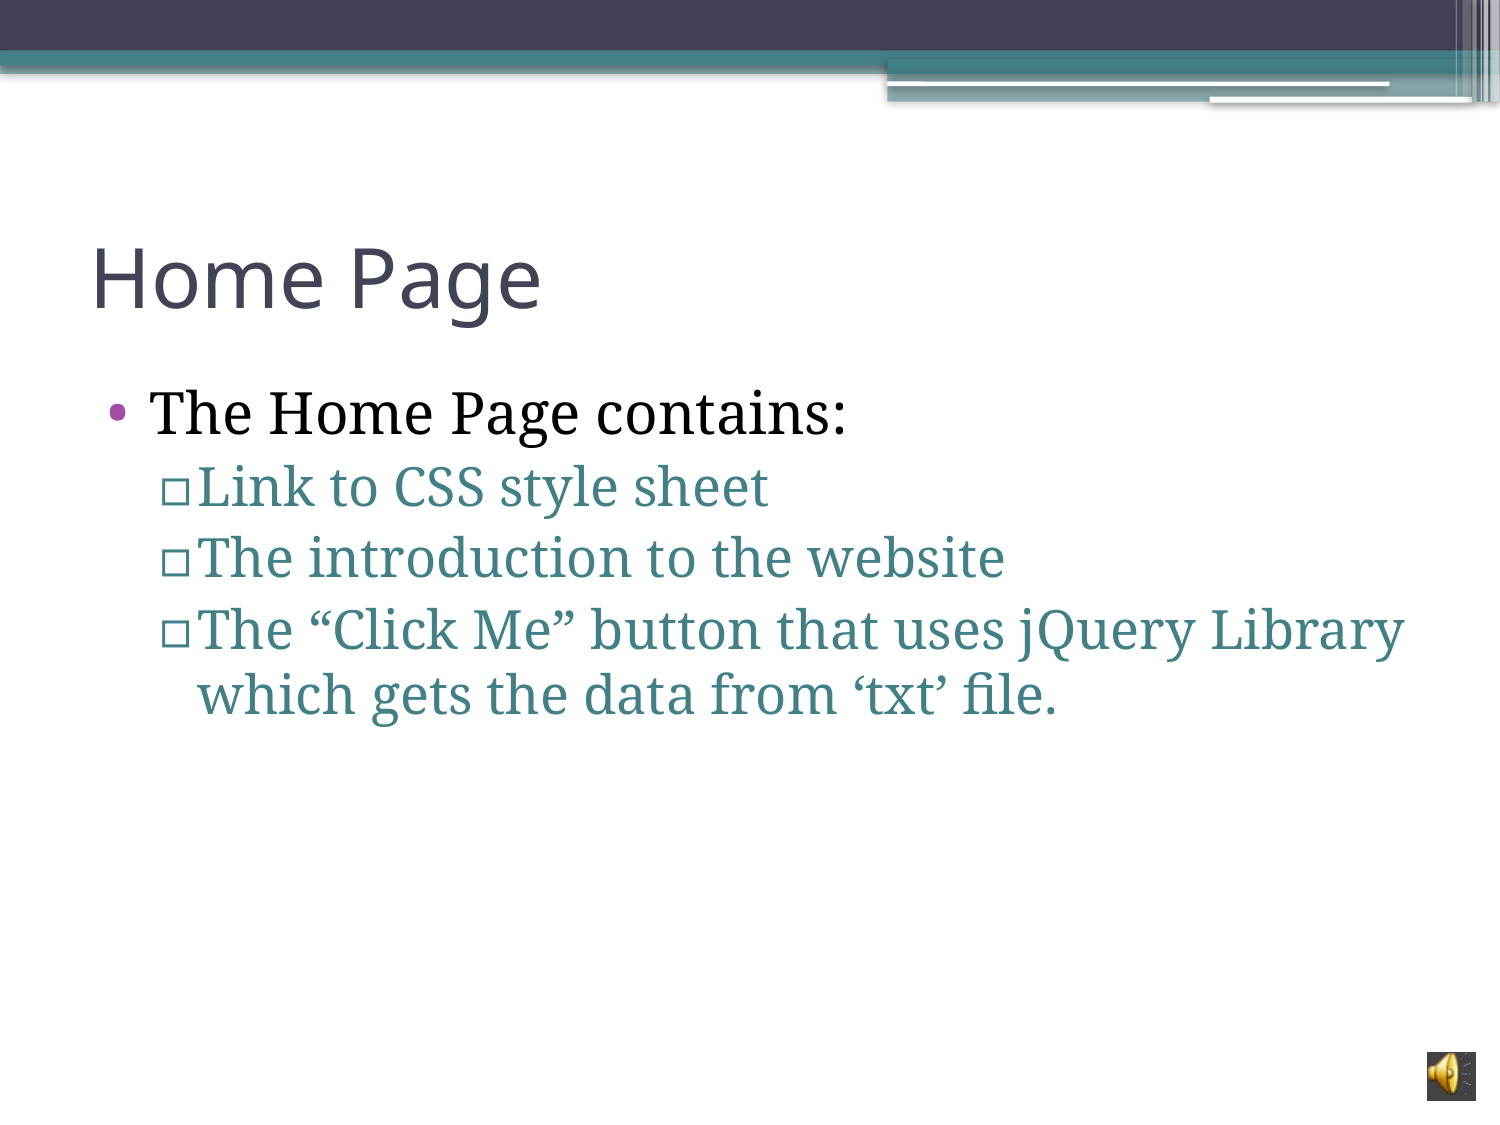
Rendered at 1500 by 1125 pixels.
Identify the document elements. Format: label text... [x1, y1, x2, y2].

picture [1426, 1051, 1477, 1102]
title Home Page [75, 187, 1425, 363]
list The Home Page contains: Link to CSS style sheet The introduction to the website The “Click Me” button that uses jQuery Library which gets the data from ‘txt’ file. [75, 368, 1425, 1079]
